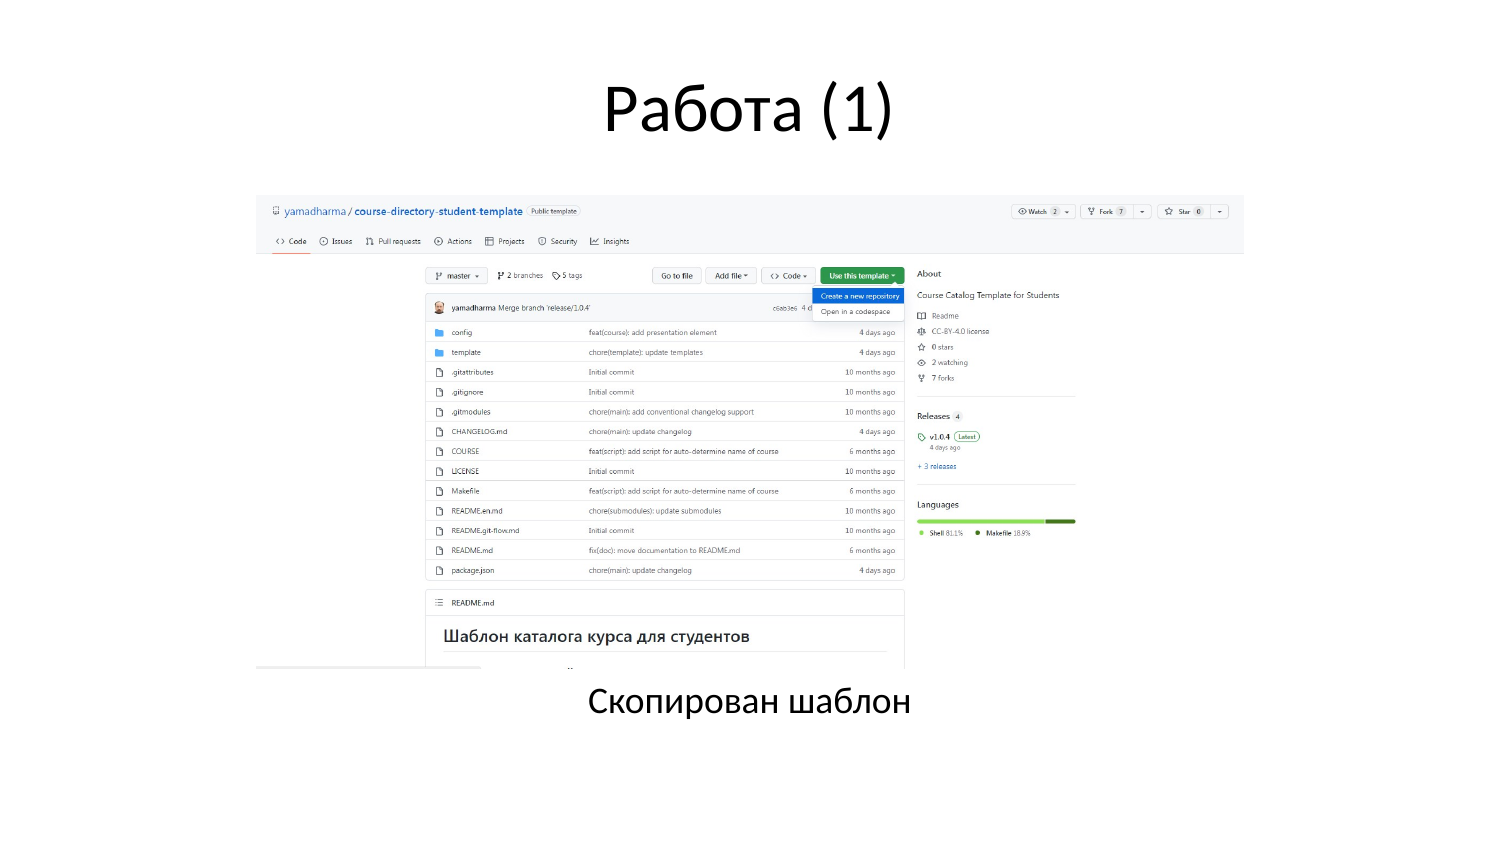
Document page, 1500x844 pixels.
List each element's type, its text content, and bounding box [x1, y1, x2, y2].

title Работа (1) [75, 33, 1425, 175]
picture [255, 195, 1244, 669]
text_box Скопирован шаблон [74, 668, 1425, 753]
